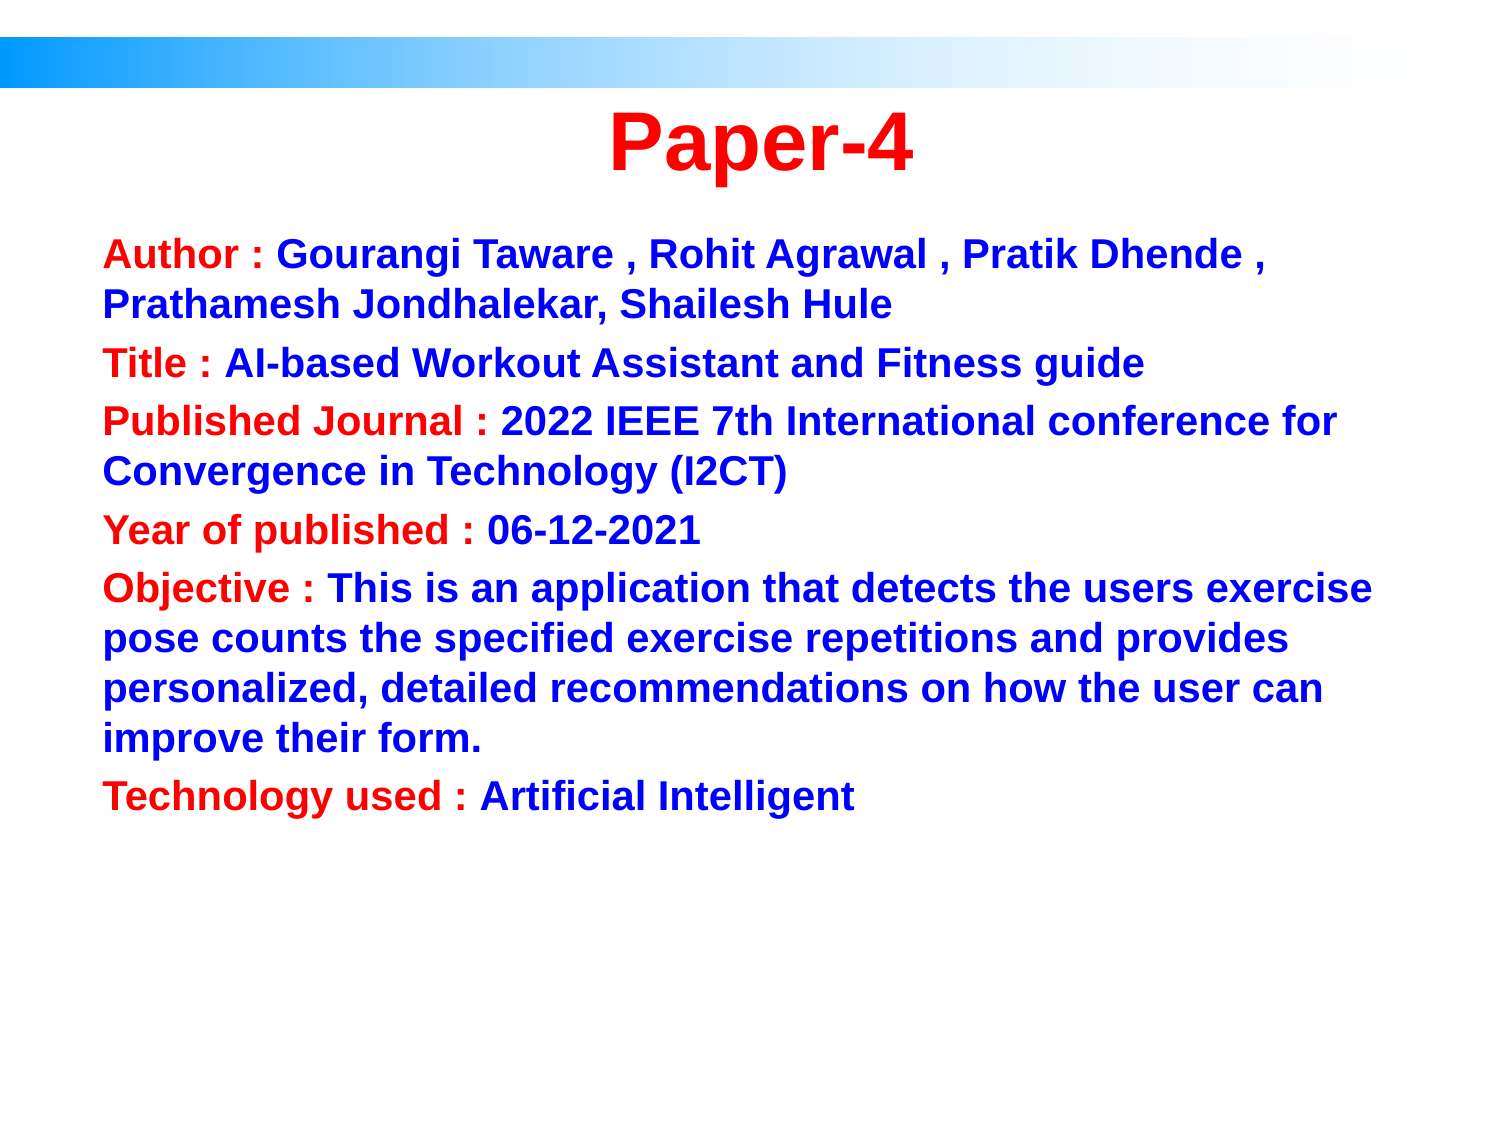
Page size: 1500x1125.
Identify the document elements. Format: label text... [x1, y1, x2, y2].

text_box [0, 37, 1500, 88]
text_box Author : Gourangi Taware , Rohit Agrawal , Pratik Dhende , Prathamesh Jondhalekar, Shailesh Hule Title : AI-based Workout Assistant and Fitness guide Published Journal : 2022 IEEE 7th International conference for Convergence in Technology (I2CT) Year of published : 06-12-2021 Objective : This is an application that detects the users exercise pose counts the specified exercise repetitions and provides personalized, detailed recommendations on how the user can improve their form. Technology used : Artificial Intelligent [87, 219, 1463, 995]
title Paper-4 [112, 99, 1388, 175]
